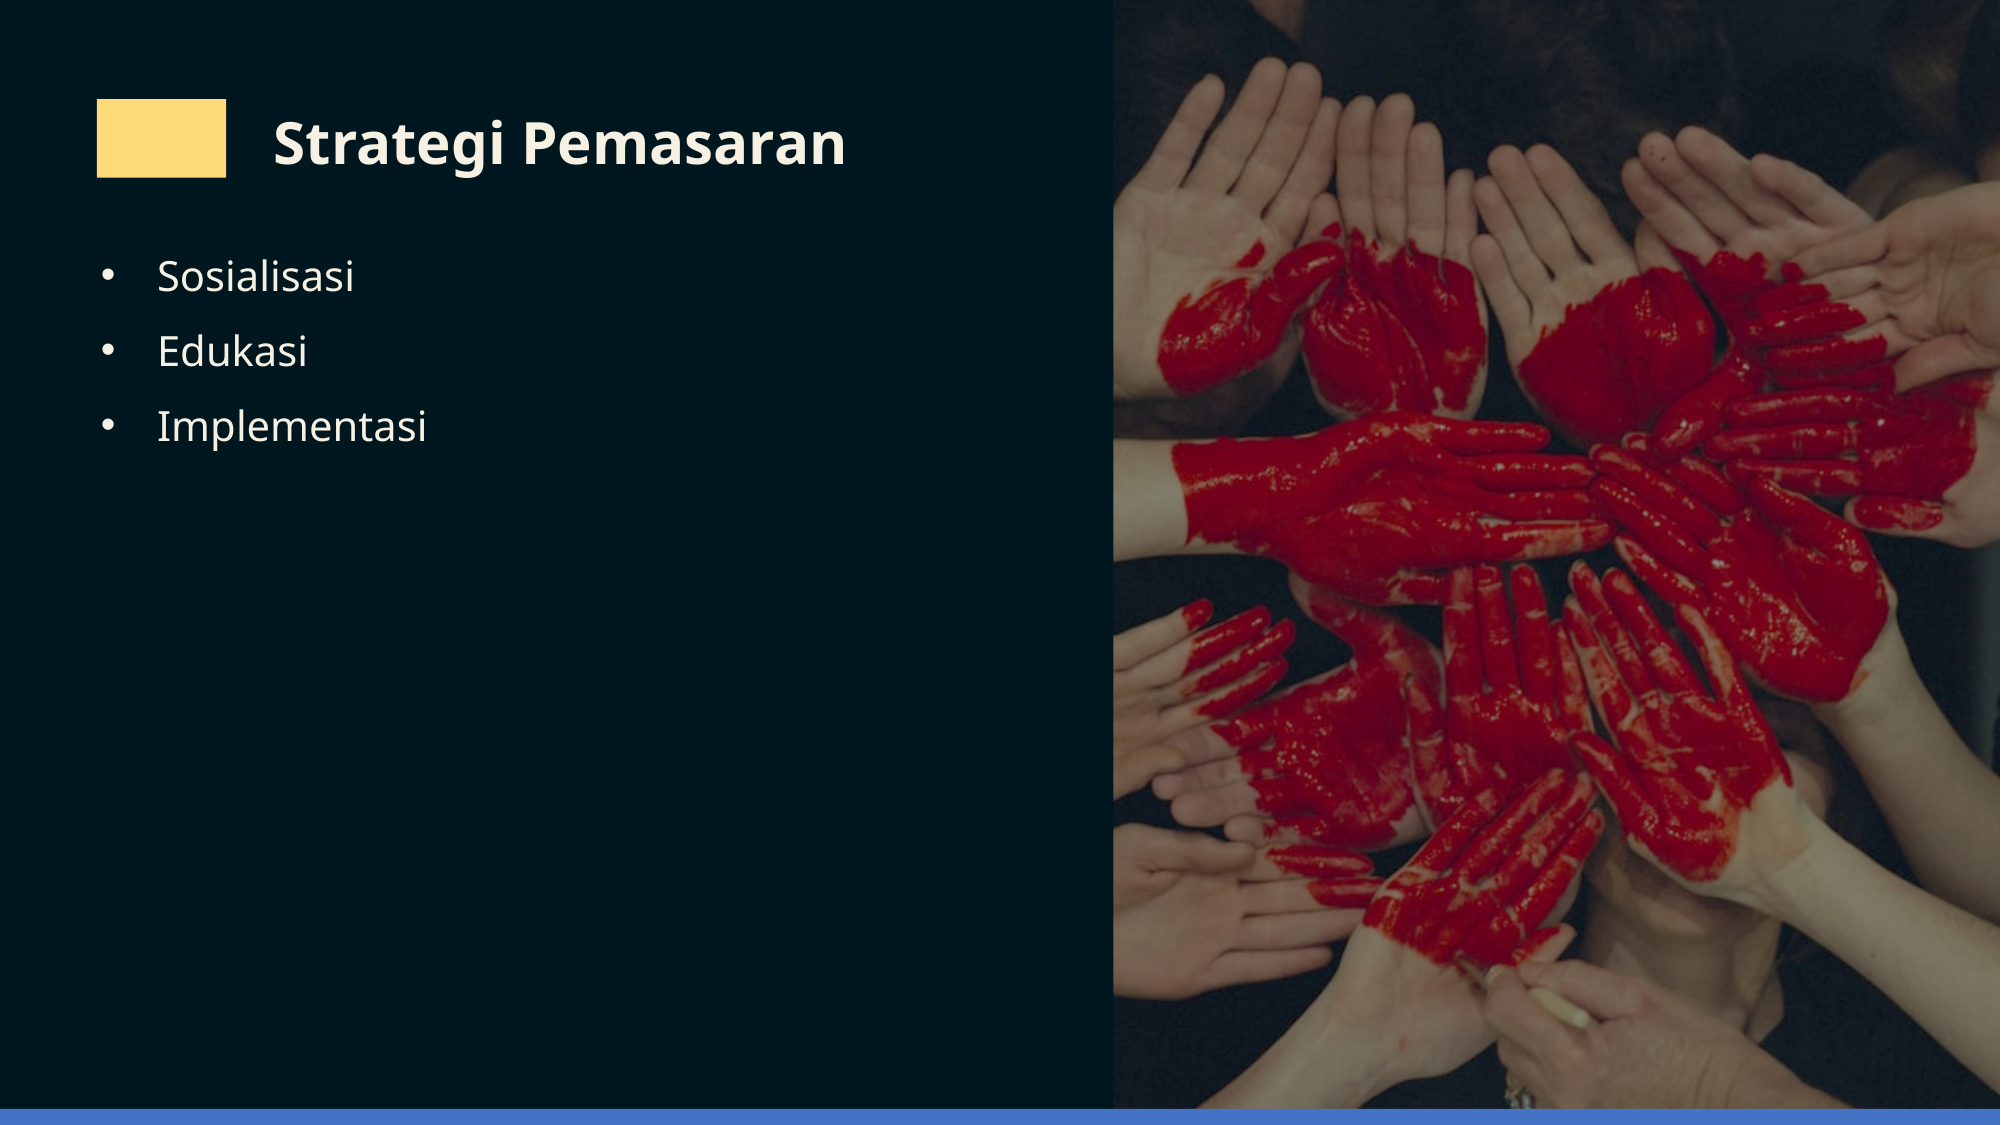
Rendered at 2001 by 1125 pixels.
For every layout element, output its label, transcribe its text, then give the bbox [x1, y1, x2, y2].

text_box Sosialisasi Edukasi Implementasi [86, 217, 443, 457]
picture [1113, 0, 2000, 1125]
text_box Strategi Pemasaran [259, 99, 863, 184]
text_box [96, 98, 227, 179]
text_box [0, 1108, 1113, 1125]
